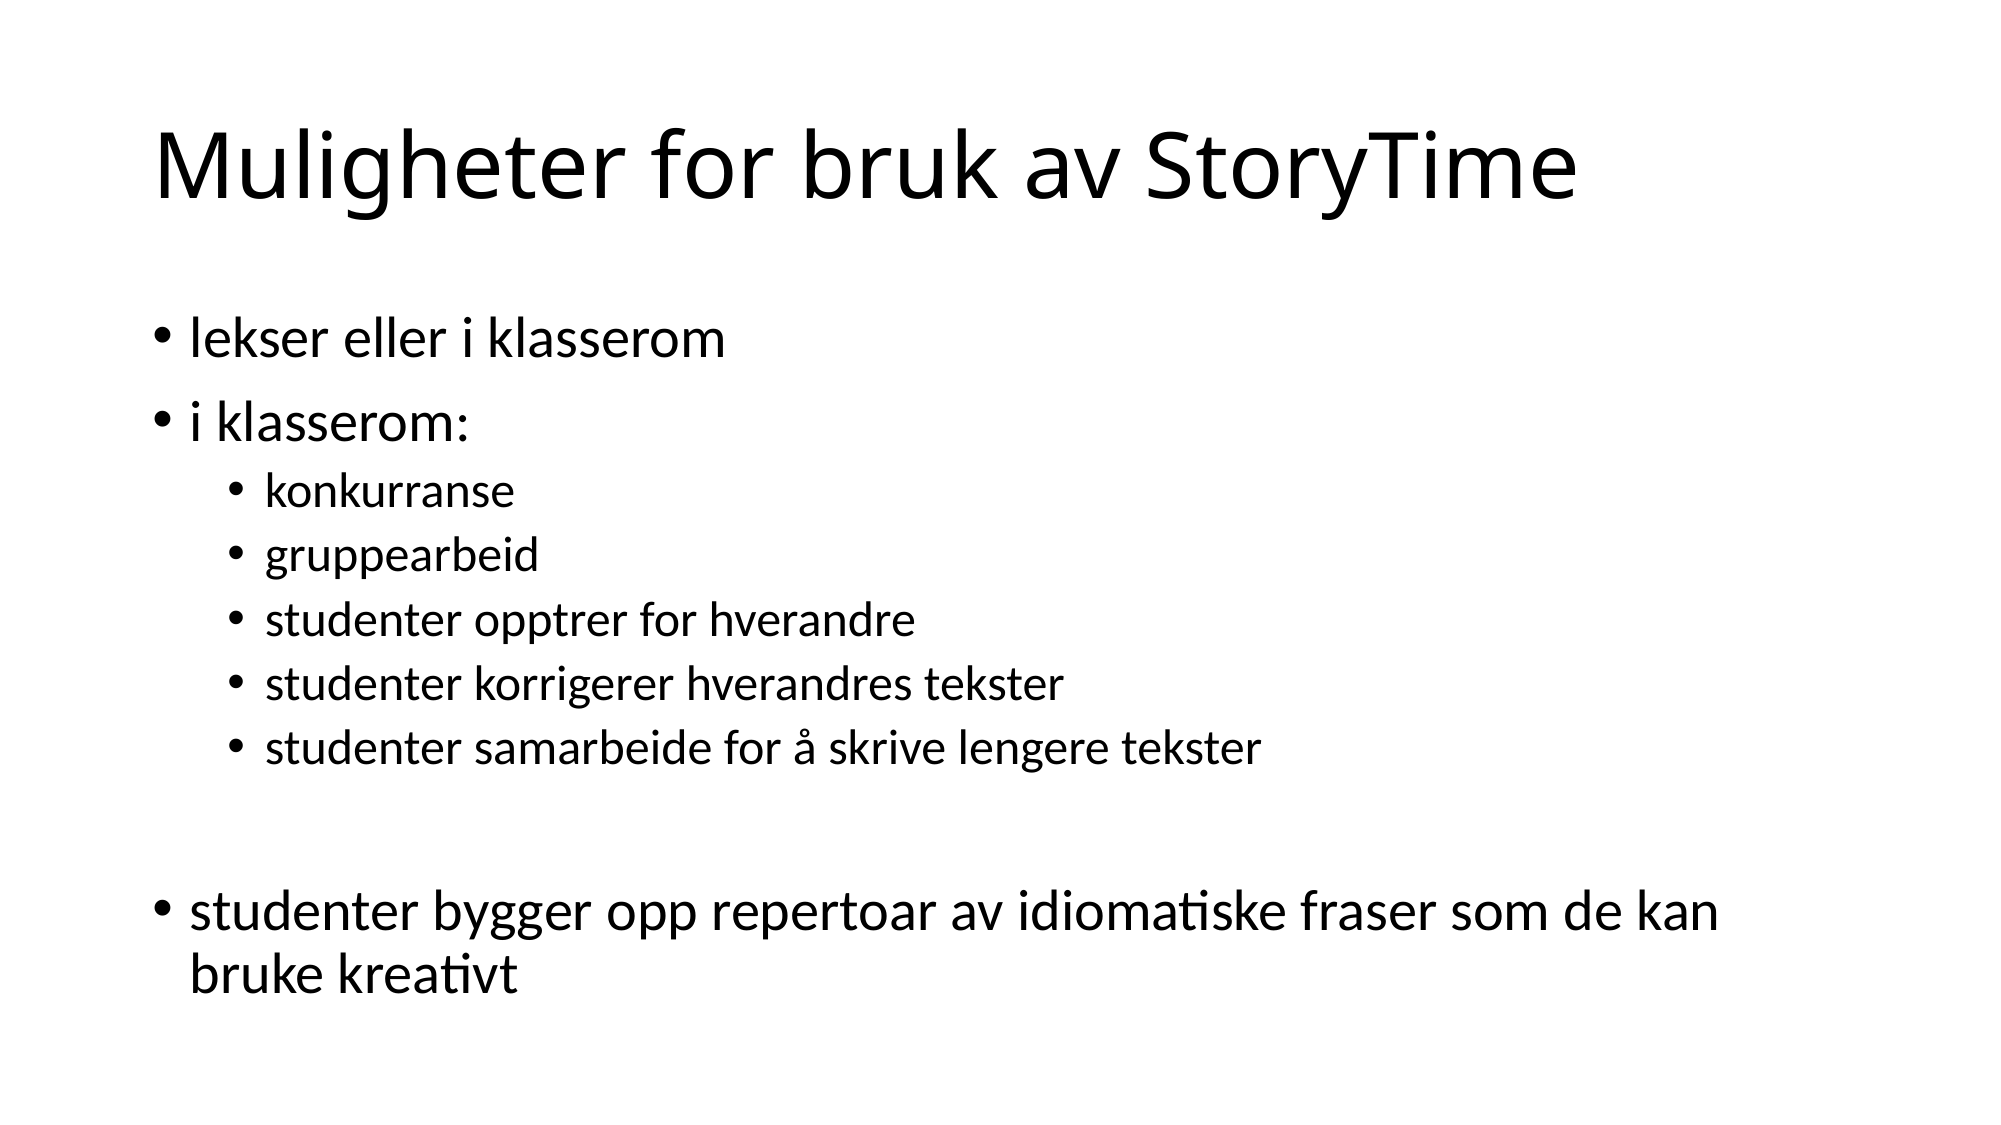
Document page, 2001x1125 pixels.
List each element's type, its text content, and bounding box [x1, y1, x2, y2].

list lekser eller i klasserom i klasserom: konkurranse gruppearbeid studenter opptrer for hverandre studenter korrigerer hverandres tekster studenter samarbeide for å skrive lengere tekster studenter bygger opp repertoar av idiomatiske fraser som de kan bruke kreativt [137, 299, 1863, 1014]
title Muligheter for bruk av StoryTime [137, 59, 1863, 278]
